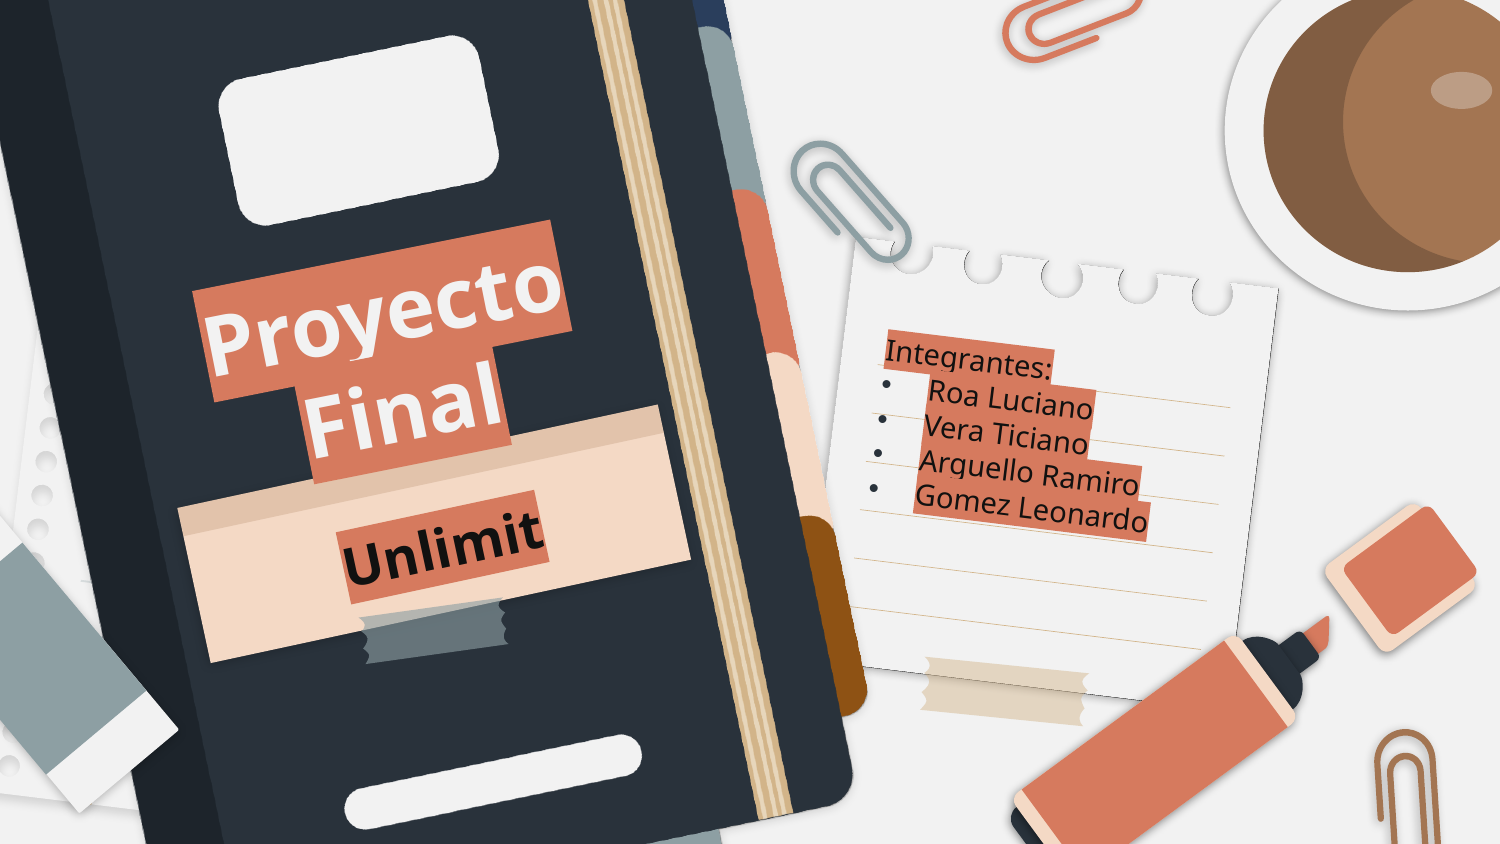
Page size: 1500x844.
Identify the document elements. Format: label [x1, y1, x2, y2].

text_box [1224, 0, 1500, 311]
text_box [0, 0, 907, 844]
text_box [1025, 0, 1143, 48]
text_box [1102, 435, 1385, 844]
text_box [1002, 0, 1100, 64]
text_box [1021, 720, 1084, 727]
text_box [0, 504, 180, 814]
text_box [1389, 729, 1441, 844]
text_box [912, 236, 1280, 712]
